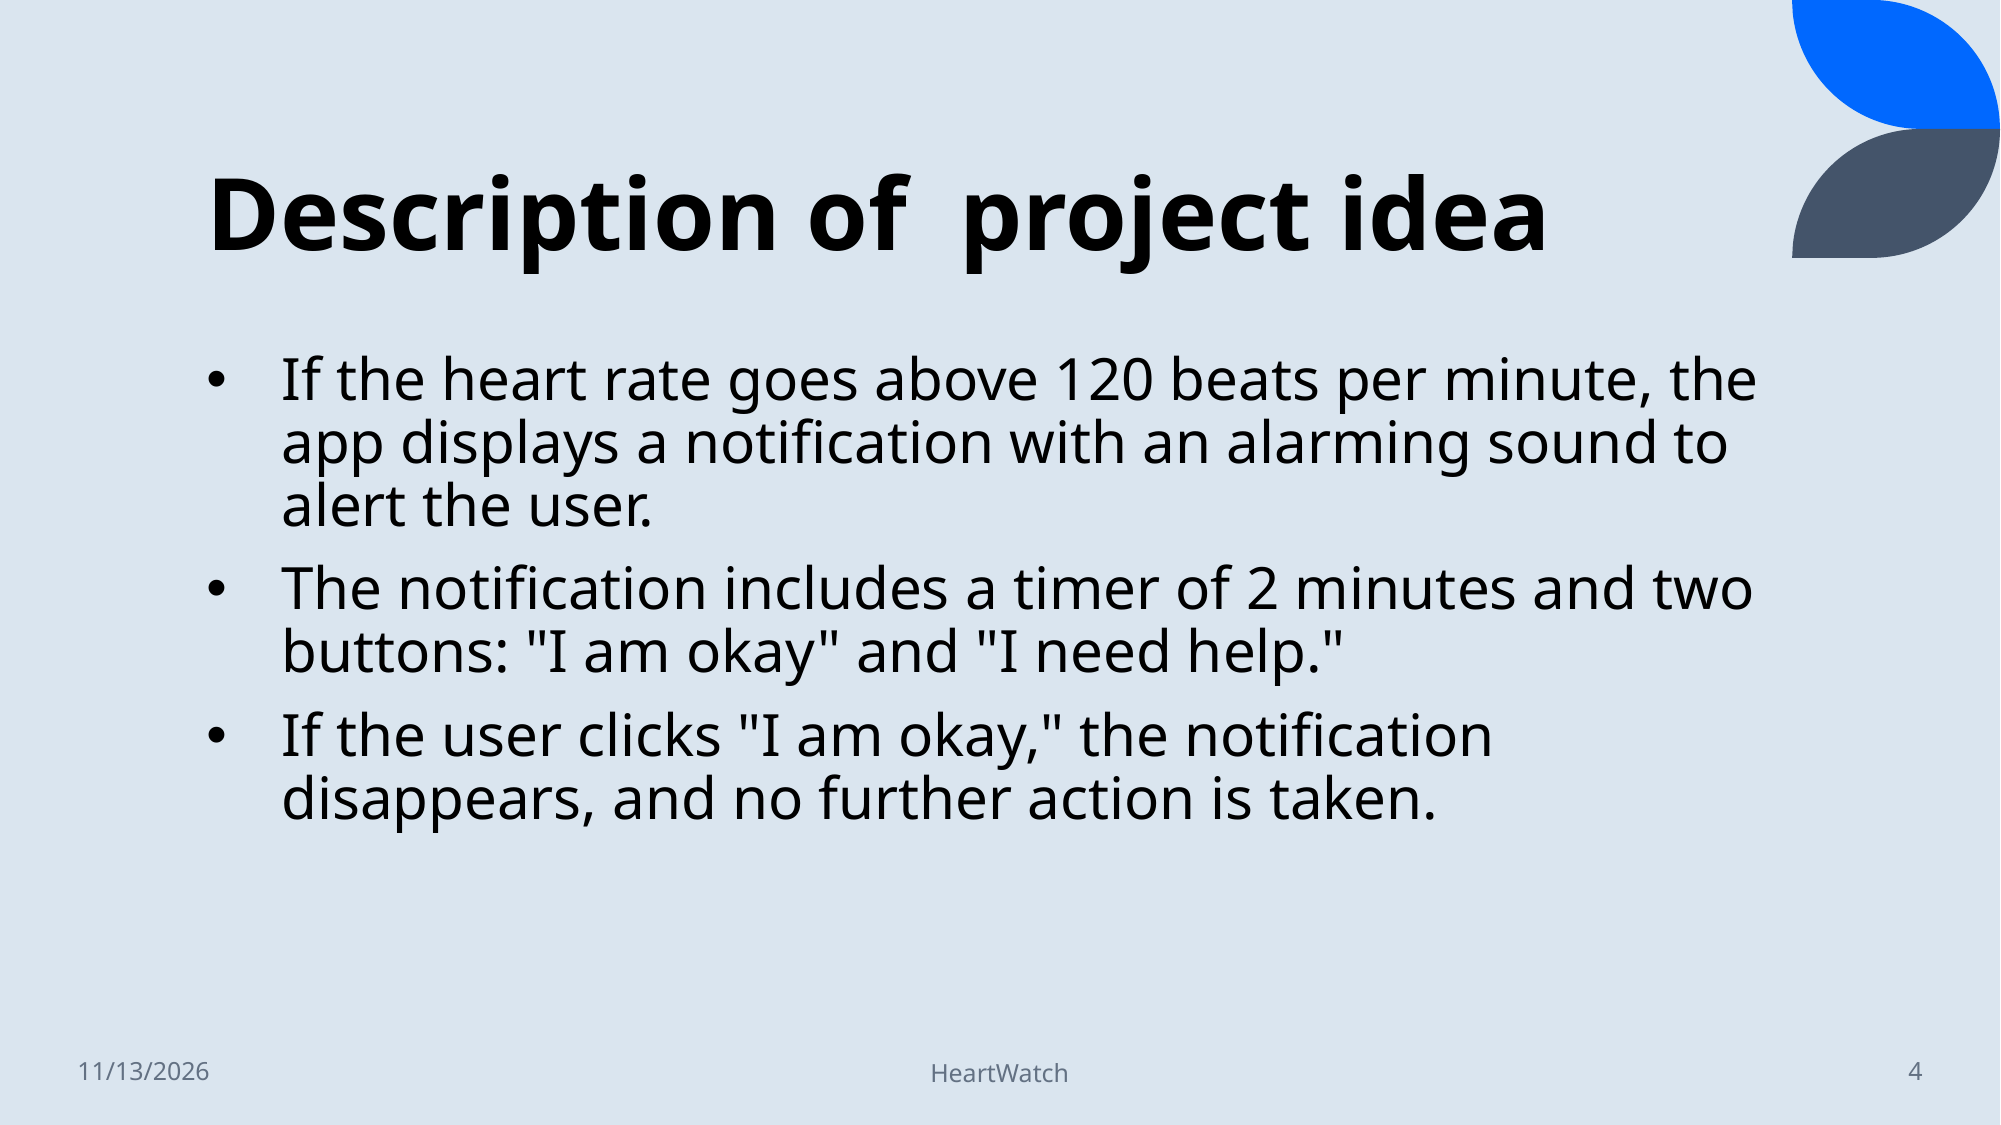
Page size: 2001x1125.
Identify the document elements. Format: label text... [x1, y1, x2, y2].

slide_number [62, 1042, 342, 1103]
footer HeartWatch [662, 1042, 1338, 1103]
slide_number 4 [1665, 1042, 1938, 1103]
list If the heart rate goes above 120 beats per minute, the app displays a notification with an alarming sound to alert the user. The notification includes a timer of 2 minutes and two buttons: "I am okay" and "I need help." If the user clicks "I am okay," the notification disappears, and no further action is taken. [191, 342, 1796, 895]
title Description of project idea [191, 62, 1796, 280]
